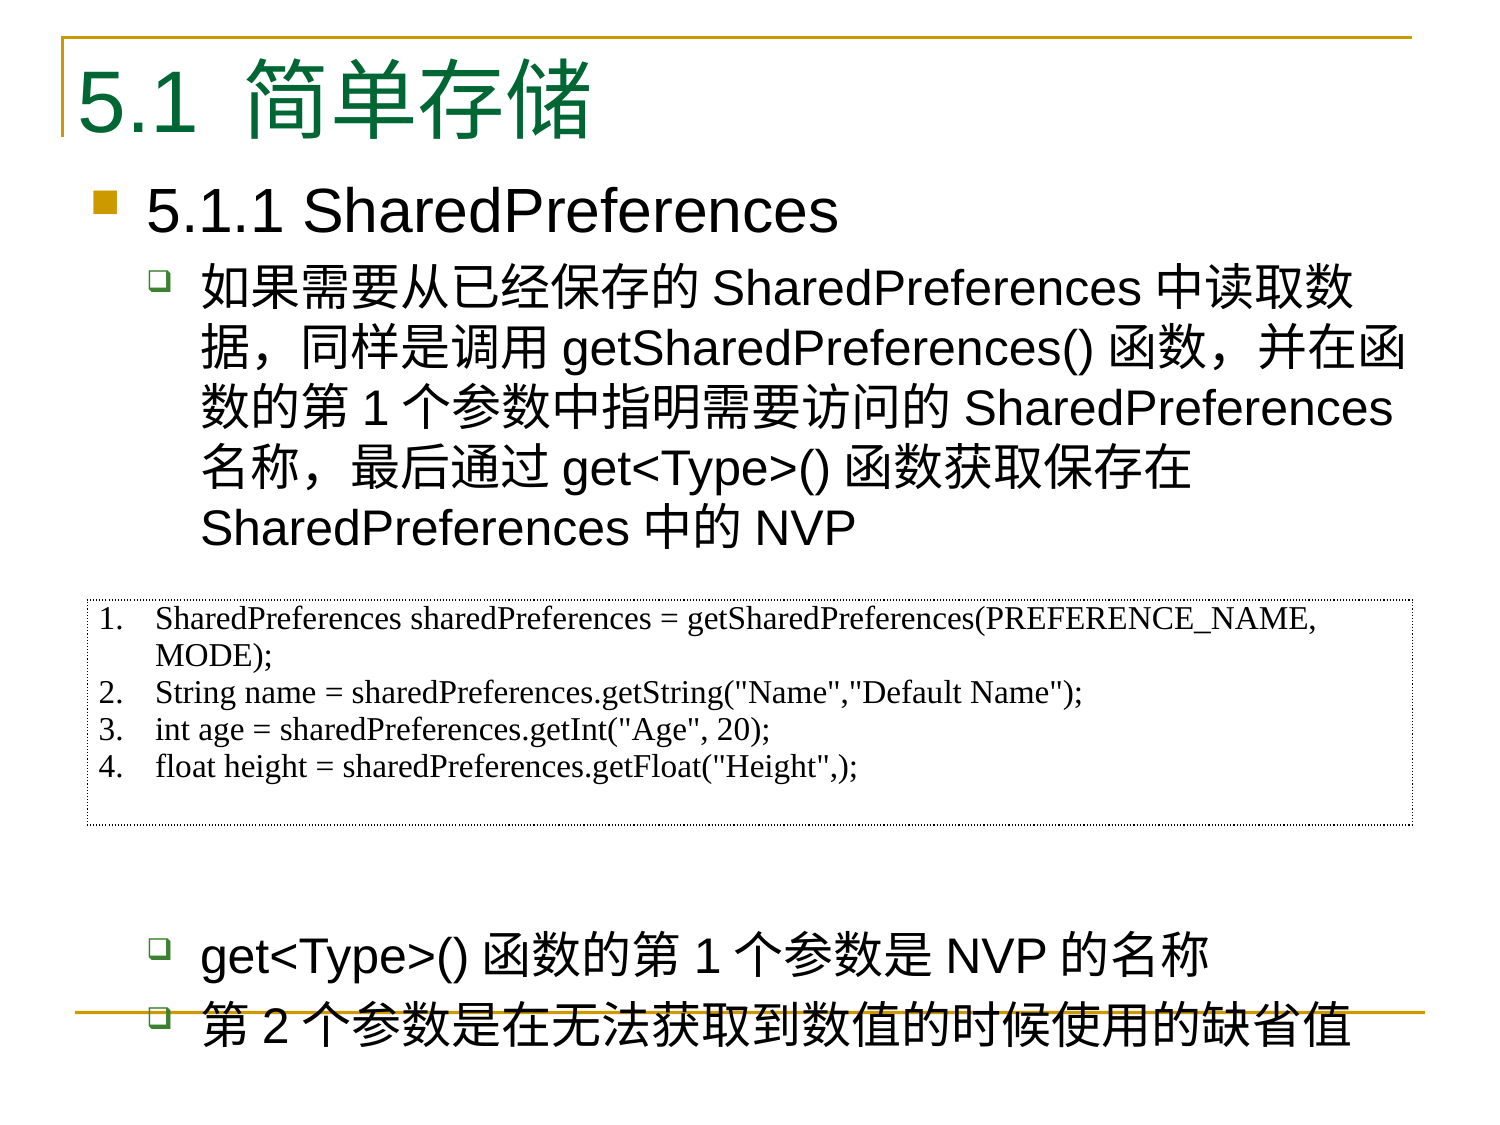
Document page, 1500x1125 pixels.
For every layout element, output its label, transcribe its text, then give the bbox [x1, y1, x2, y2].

table_header SharedPreferences sharedPreferences = getSharedPreferences(PREFERENCE_NAME, MODE); String name = sharedPreferences.getString("Name","Default Name"); int age = sharedPreferences.getInt("Age", 20); float height = sharedPreferences.getFloat("Height",); [88, 600, 1412, 825]
list 5.1.1 SharedPreferences 如果需要从已经保存的SharedPreferences中读取数据，同样是调用getSharedPreferences()函数，并在函数的第1个参数中指明需要访问的SharedPreferences名称，最后通过get<Type>()函数获取保存在SharedPreferences中的NVP get<Type>()函数的第1个参数是NVP的名称 第2个参数是在无法获取到数值的时候使用的缺省值 [75, 162, 1425, 1013]
title 5.1 简单存储 [62, 37, 725, 150]
